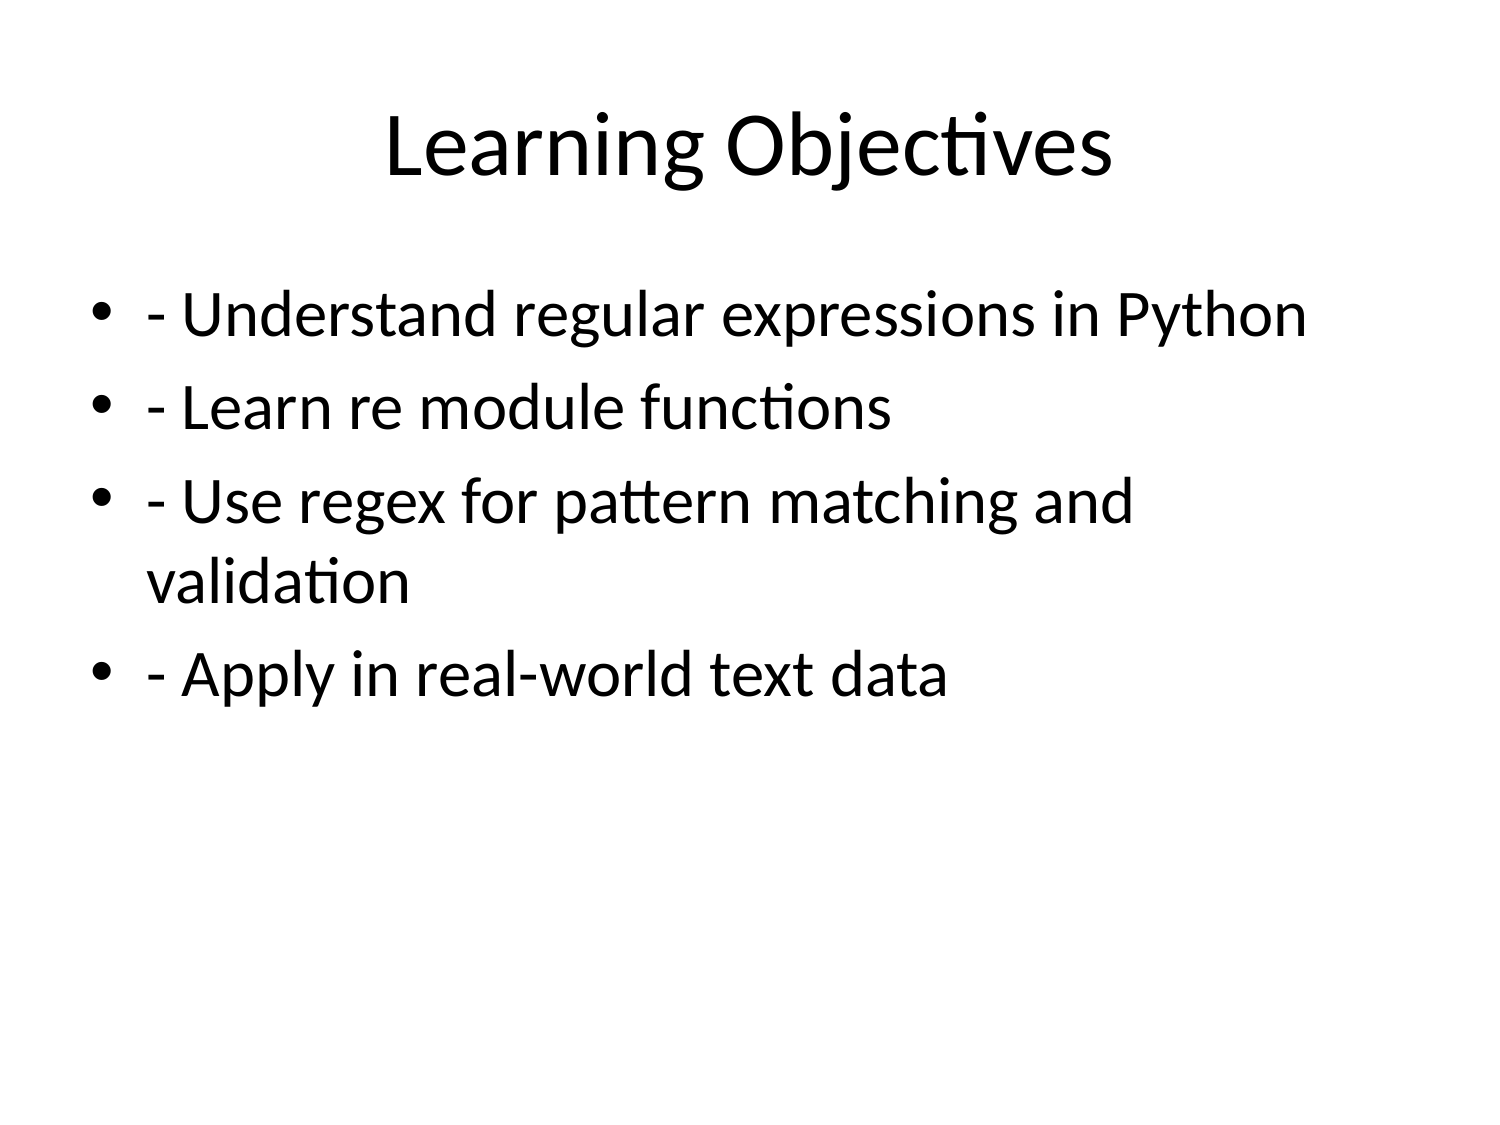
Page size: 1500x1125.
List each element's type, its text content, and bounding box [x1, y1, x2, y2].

title Learning Objectives [75, 45, 1425, 233]
list - Understand regular expressions in Python - Learn re module functions - Use regex for pattern matching and validation - Apply in real-world text data [75, 262, 1425, 1005]
